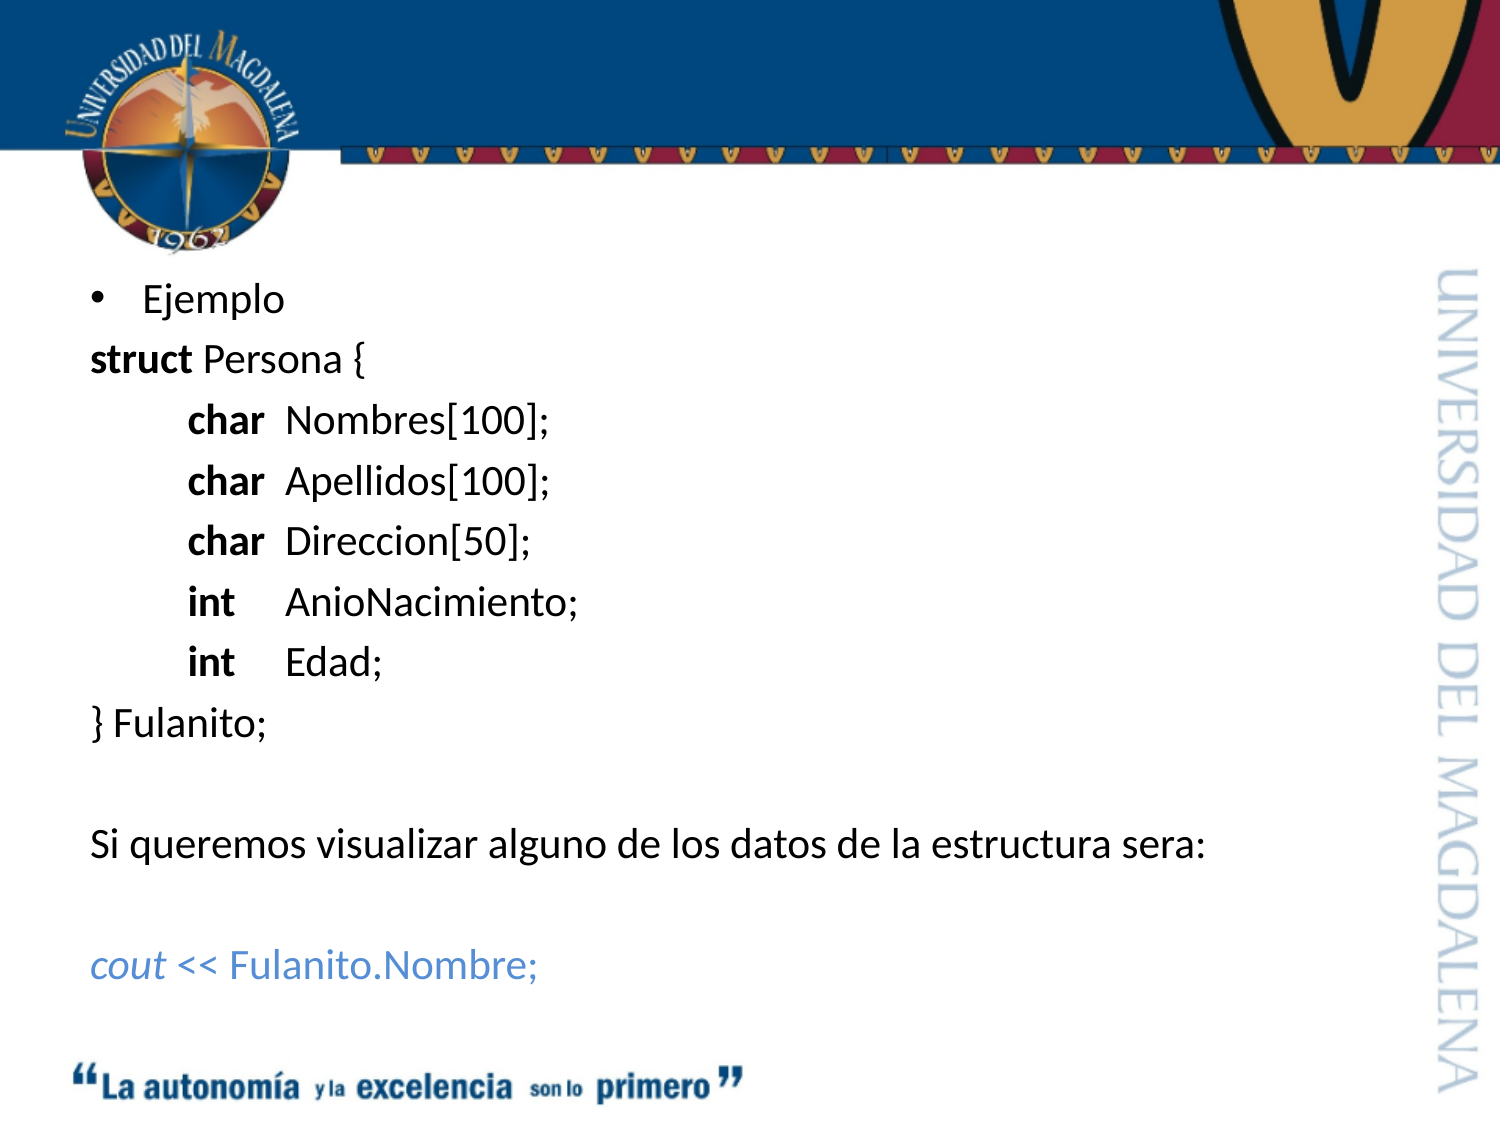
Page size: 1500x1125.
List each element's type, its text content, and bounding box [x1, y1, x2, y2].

list Ejemplo struct Persona { char Nombres[100]; char Apellidos[100]; char Direccion[50]; int AnioNacimiento; int Edad; } Fulanito; Si queremos visualizar alguno de los datos de la estructura sera: cout << Fulanito.Nombre; [75, 262, 1425, 1005]
picture [0, 0, 1500, 1125]
